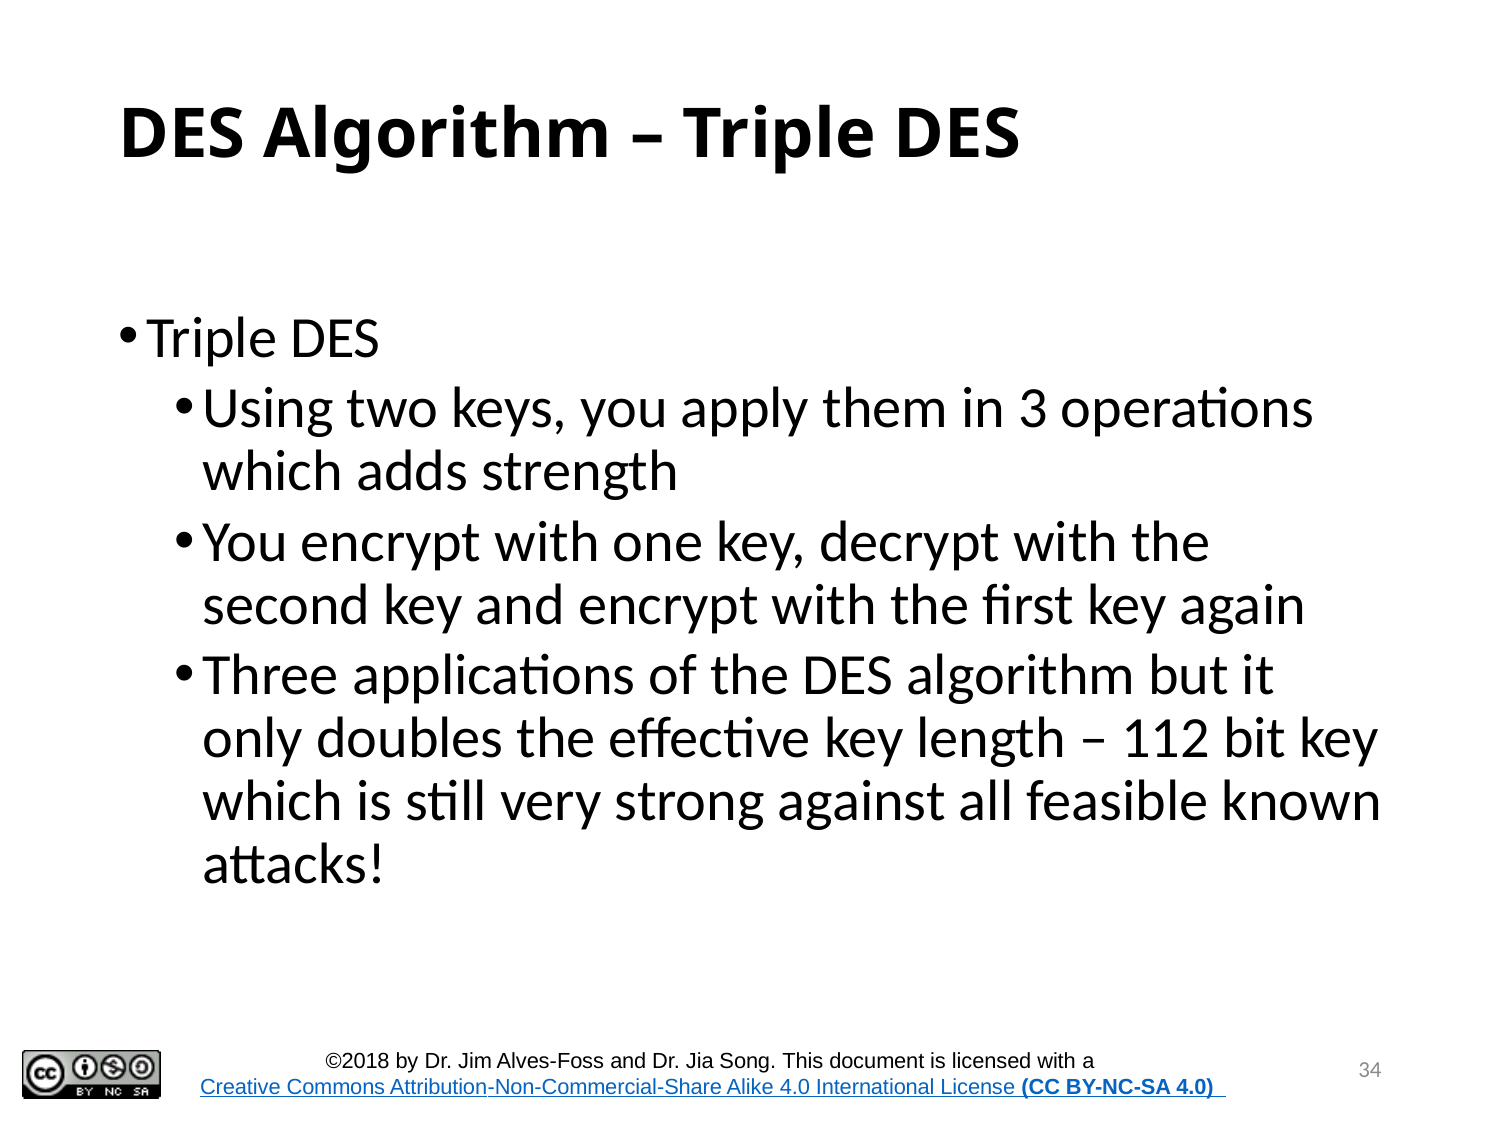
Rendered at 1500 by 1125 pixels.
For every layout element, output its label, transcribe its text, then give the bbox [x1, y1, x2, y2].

slide_number 34 [1315, 1038, 1397, 1099]
title DES Algorithm – Triple DES [102, 59, 1398, 211]
picture [22, 1050, 161, 1099]
list Triple DES Using two keys, you apply them in 3 operations which adds strength You encrypt with one key, decrypt with the second key and encrypt with the first key again Three applications of the DES algorithm but it only doubles the effective key length – 112 bit key which is still very strong against all feasible known attacks! [102, 299, 1398, 1036]
